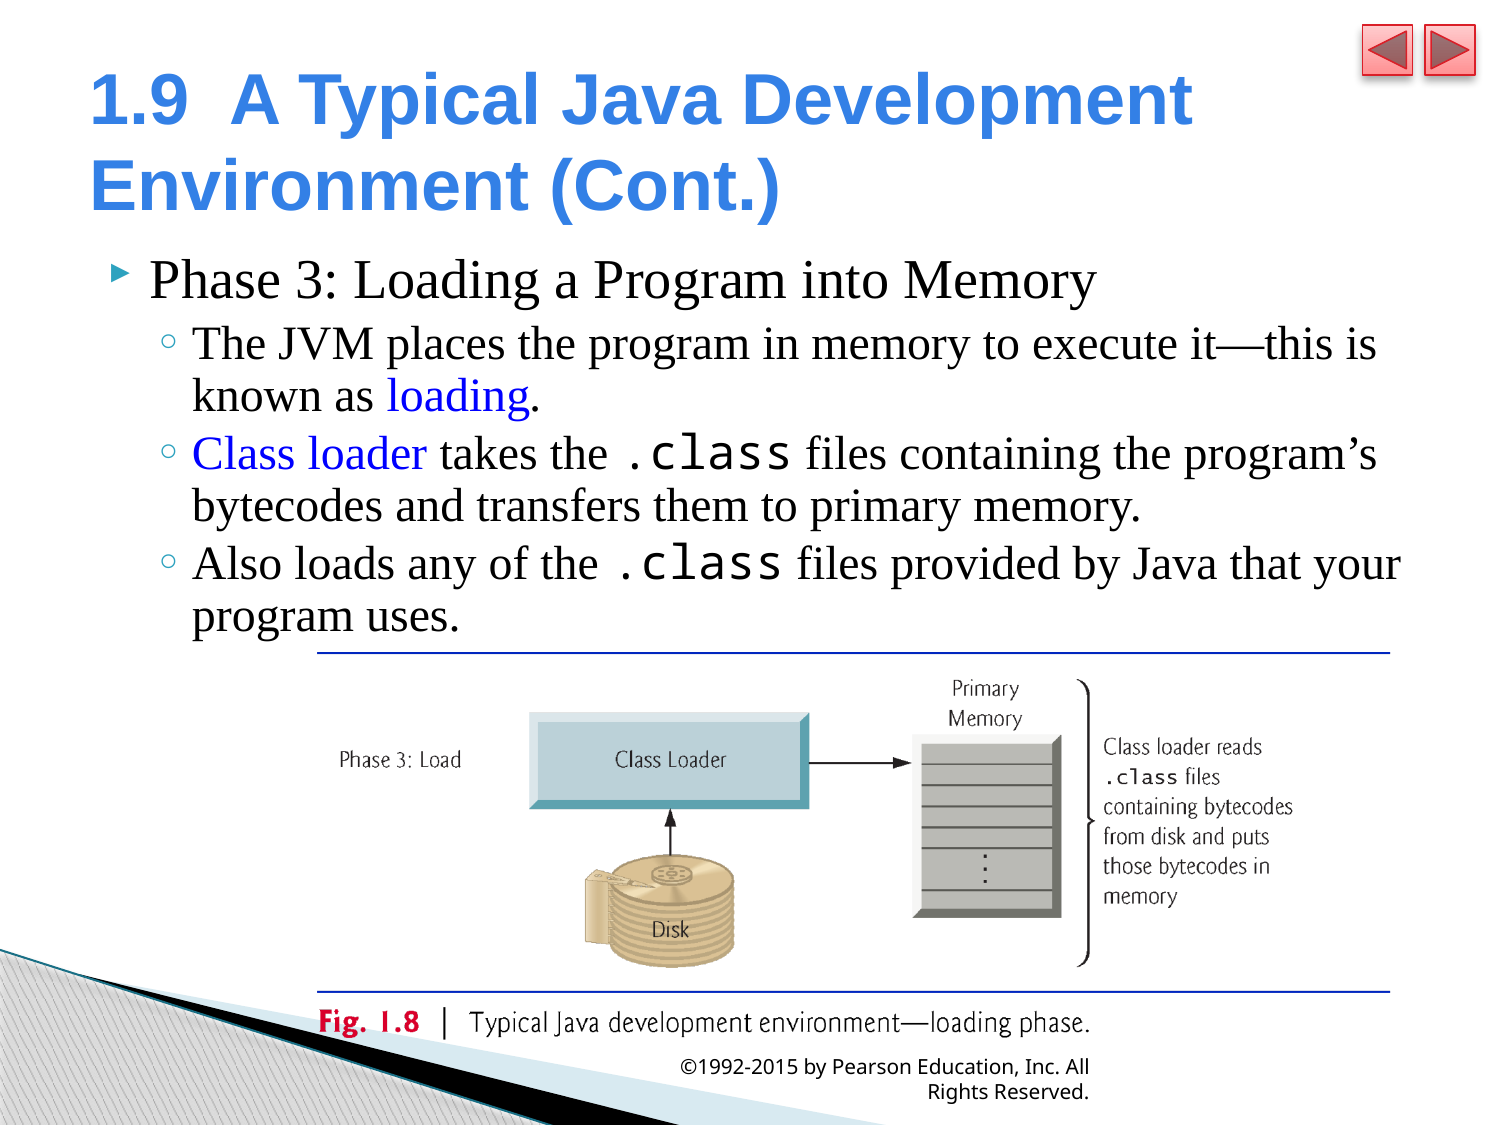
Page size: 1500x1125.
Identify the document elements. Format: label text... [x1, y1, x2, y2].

list Phase 3: Loading a Program into Memory The JVM places the program in memory to execute it—this is known as loading. Class loader takes the .class files containing the program’s bytecodes and transfers them to primary memory. Also loads any of the .class files provided by Java that your program uses. [75, 242, 1425, 986]
footer ©1992-2015 by Pearson Education, Inc. All Rights Reserved. [650, 1090, 1105, 1112]
picture [237, 599, 1442, 1079]
title 1.9 A Typical Java Development Environment (Cont.) [75, 45, 1425, 233]
